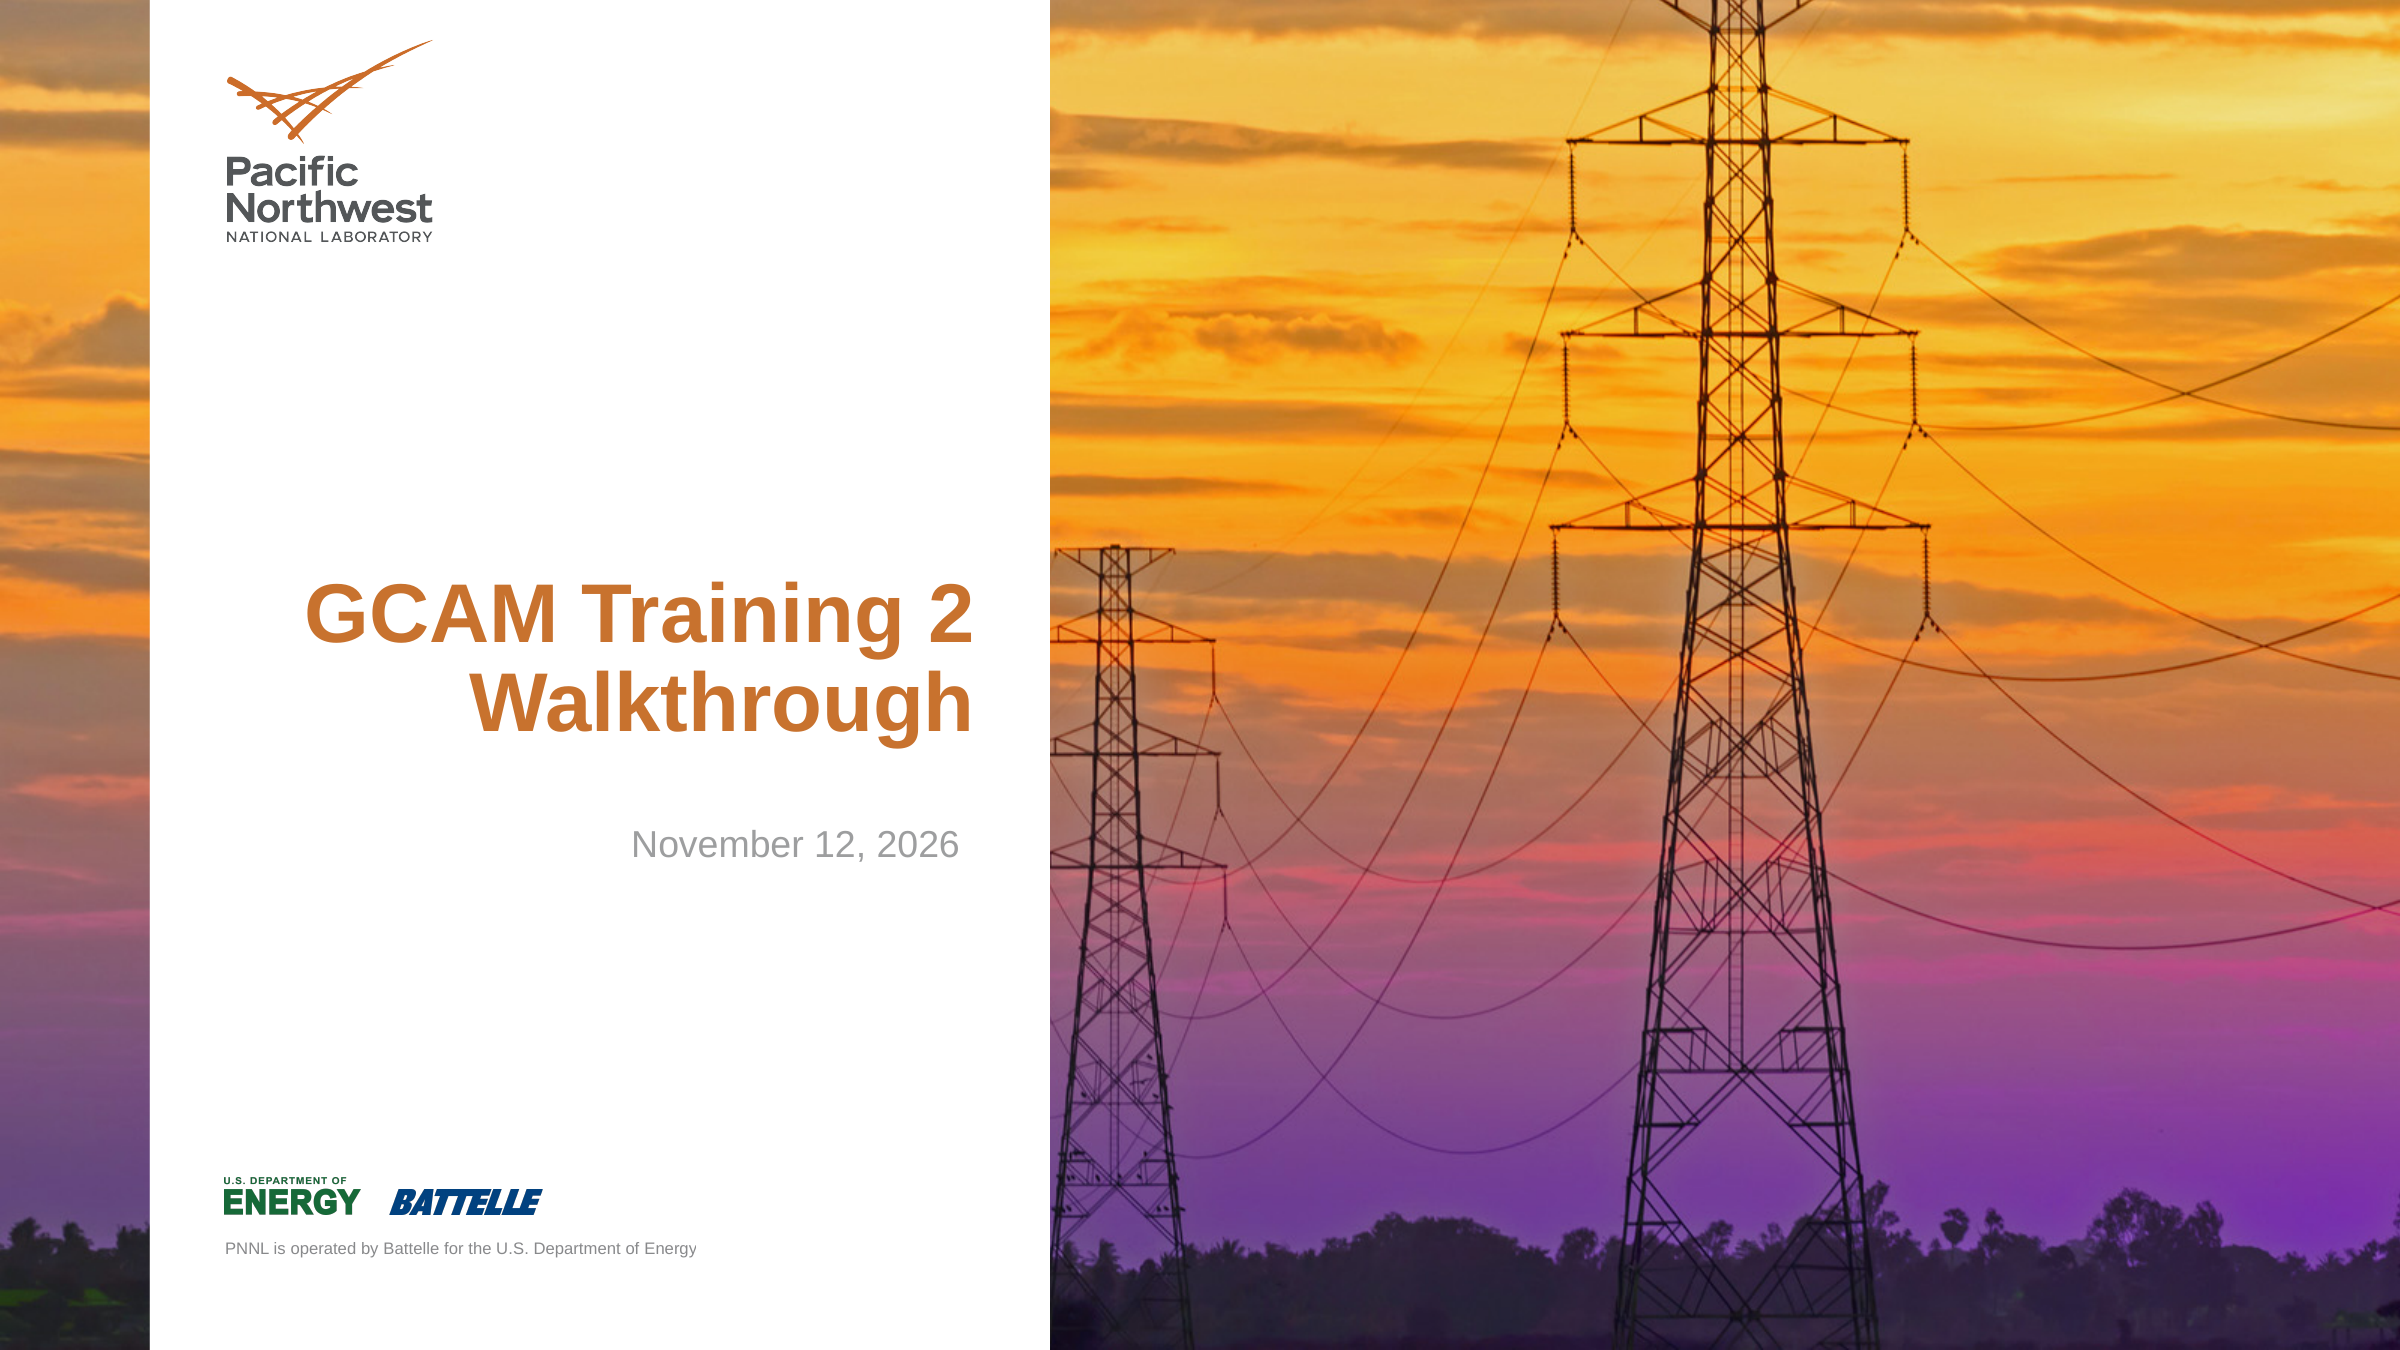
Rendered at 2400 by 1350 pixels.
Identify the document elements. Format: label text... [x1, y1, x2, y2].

title GCAM Training 2 Walkthrough [225, 449, 975, 750]
picture [225, 38, 435, 244]
picture [389, 1189, 543, 1215]
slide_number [435, 806, 975, 879]
picture [0, 0, 149, 1350]
picture [224, 1177, 361, 1215]
picture [1050, 0, 2400, 1350]
